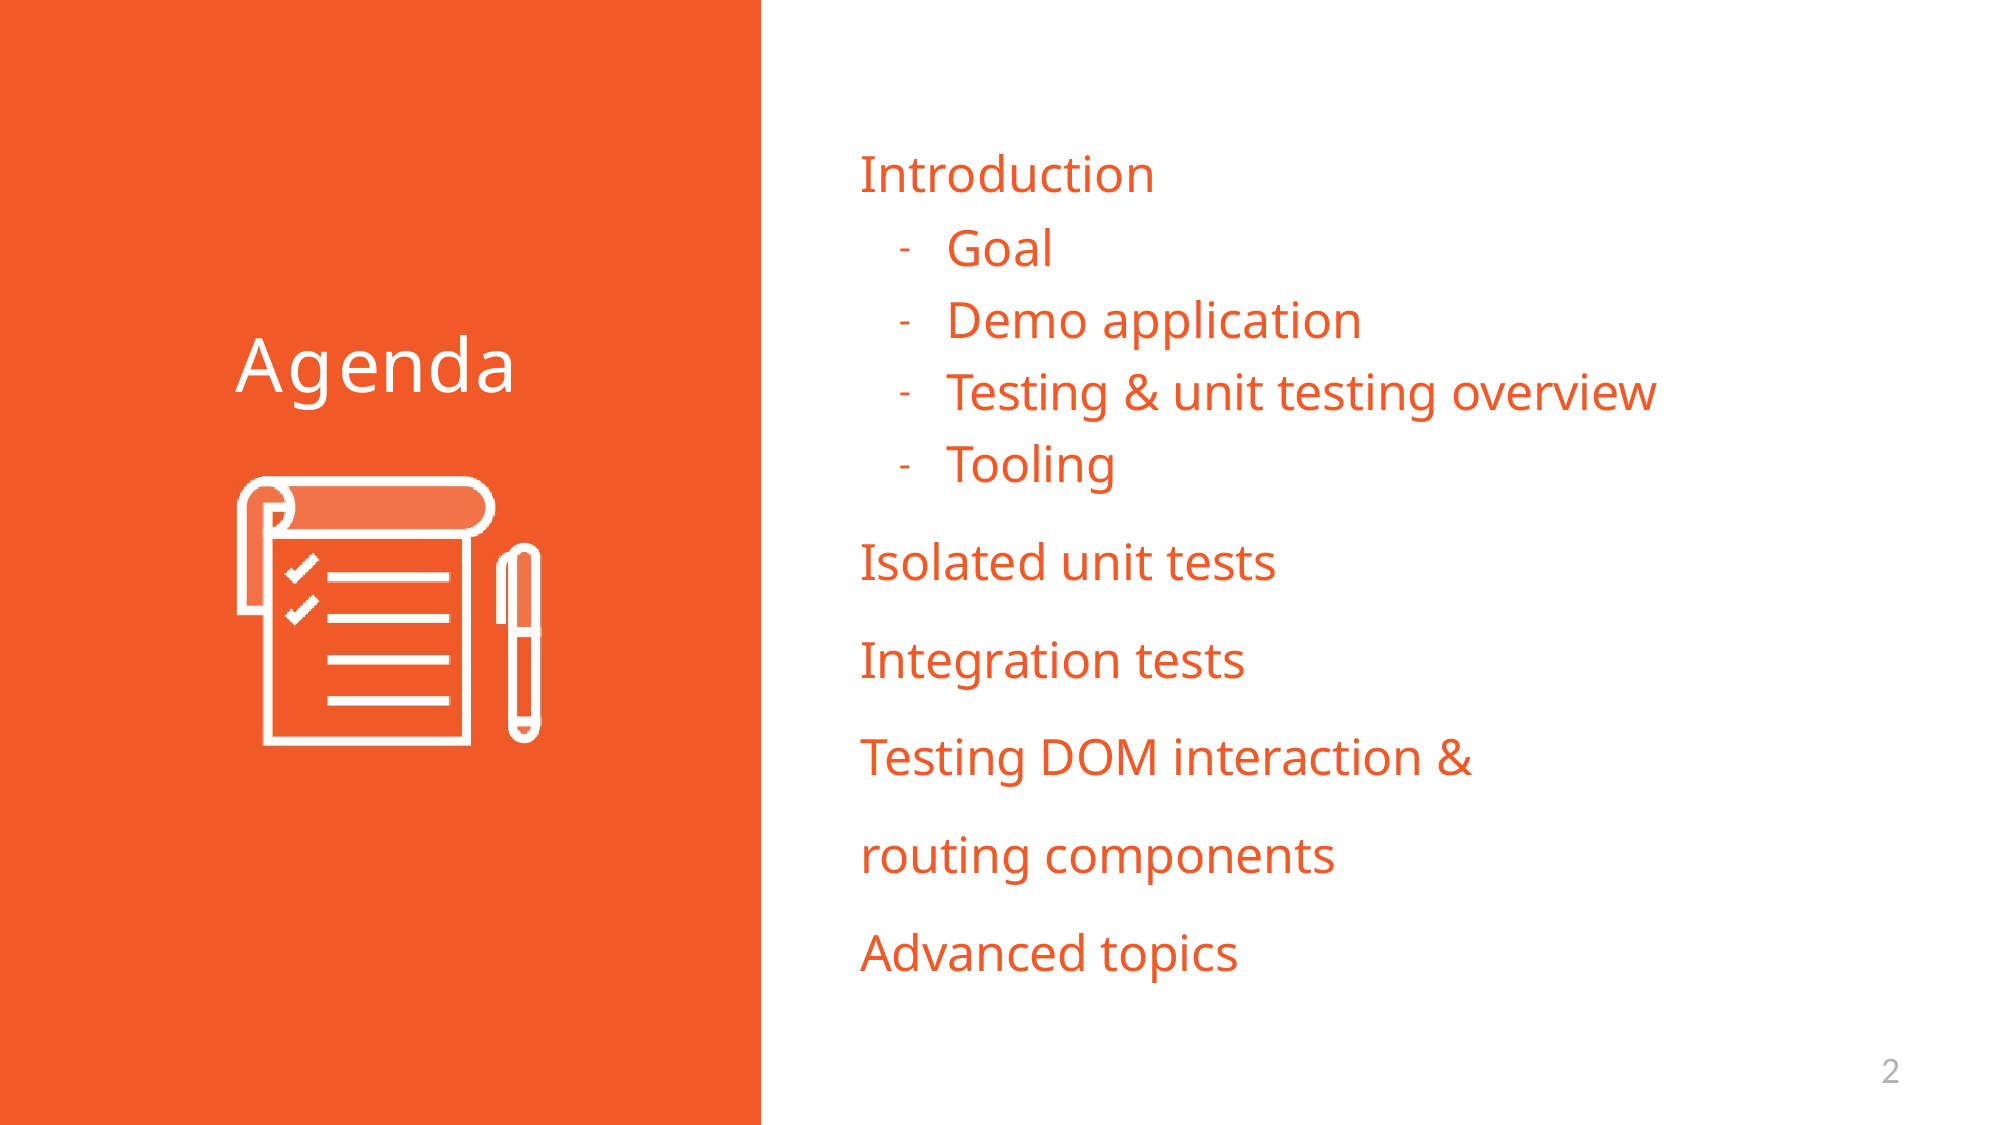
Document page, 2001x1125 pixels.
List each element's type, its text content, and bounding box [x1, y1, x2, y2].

picture [0, 0, 761, 1125]
slide_number 2 [1440, 1046, 1900, 1103]
title Introduction [858, 140, 1175, 200]
list Goal Demo application Testing & unit testing overview Tooling Isolated unit tests Integration tests Testing DOM interaction & routing components Advanced topics [857, 200, 1963, 1082]
